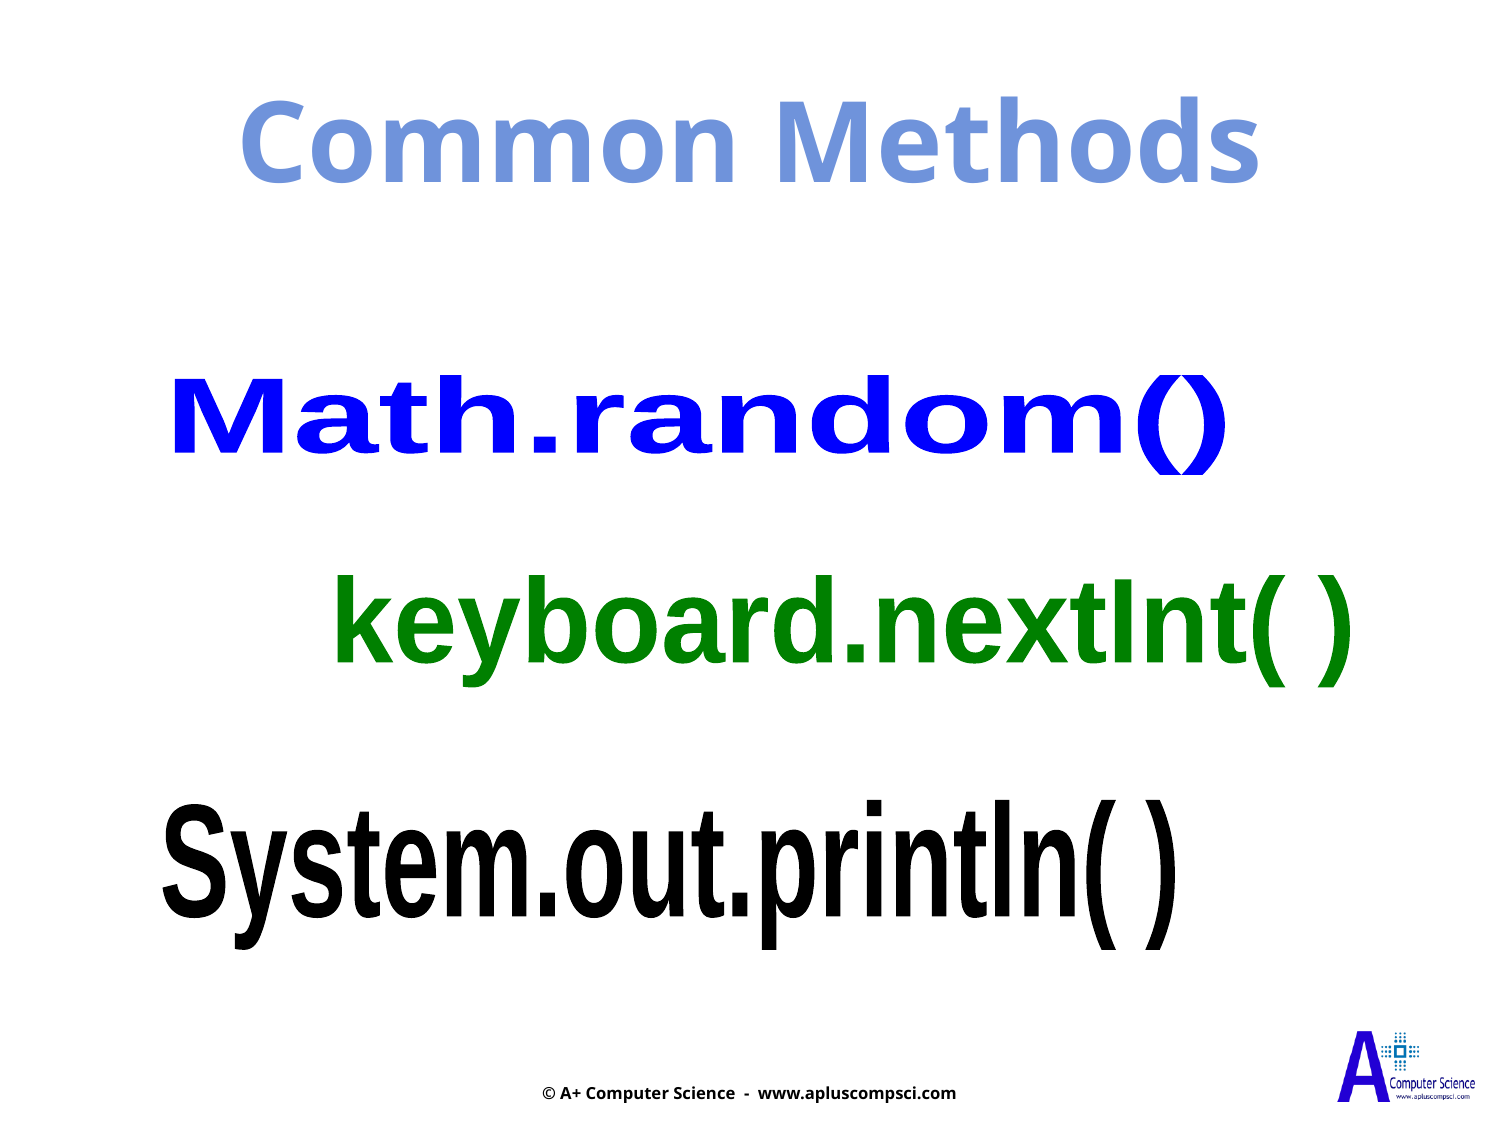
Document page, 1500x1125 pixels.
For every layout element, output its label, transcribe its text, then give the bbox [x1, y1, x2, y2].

picture [1337, 1031, 1475, 1102]
footer © A+ Computer Science - www.apluscompsci.com [512, 1025, 988, 1100]
text_box Common Methods [0, 62, 1500, 214]
